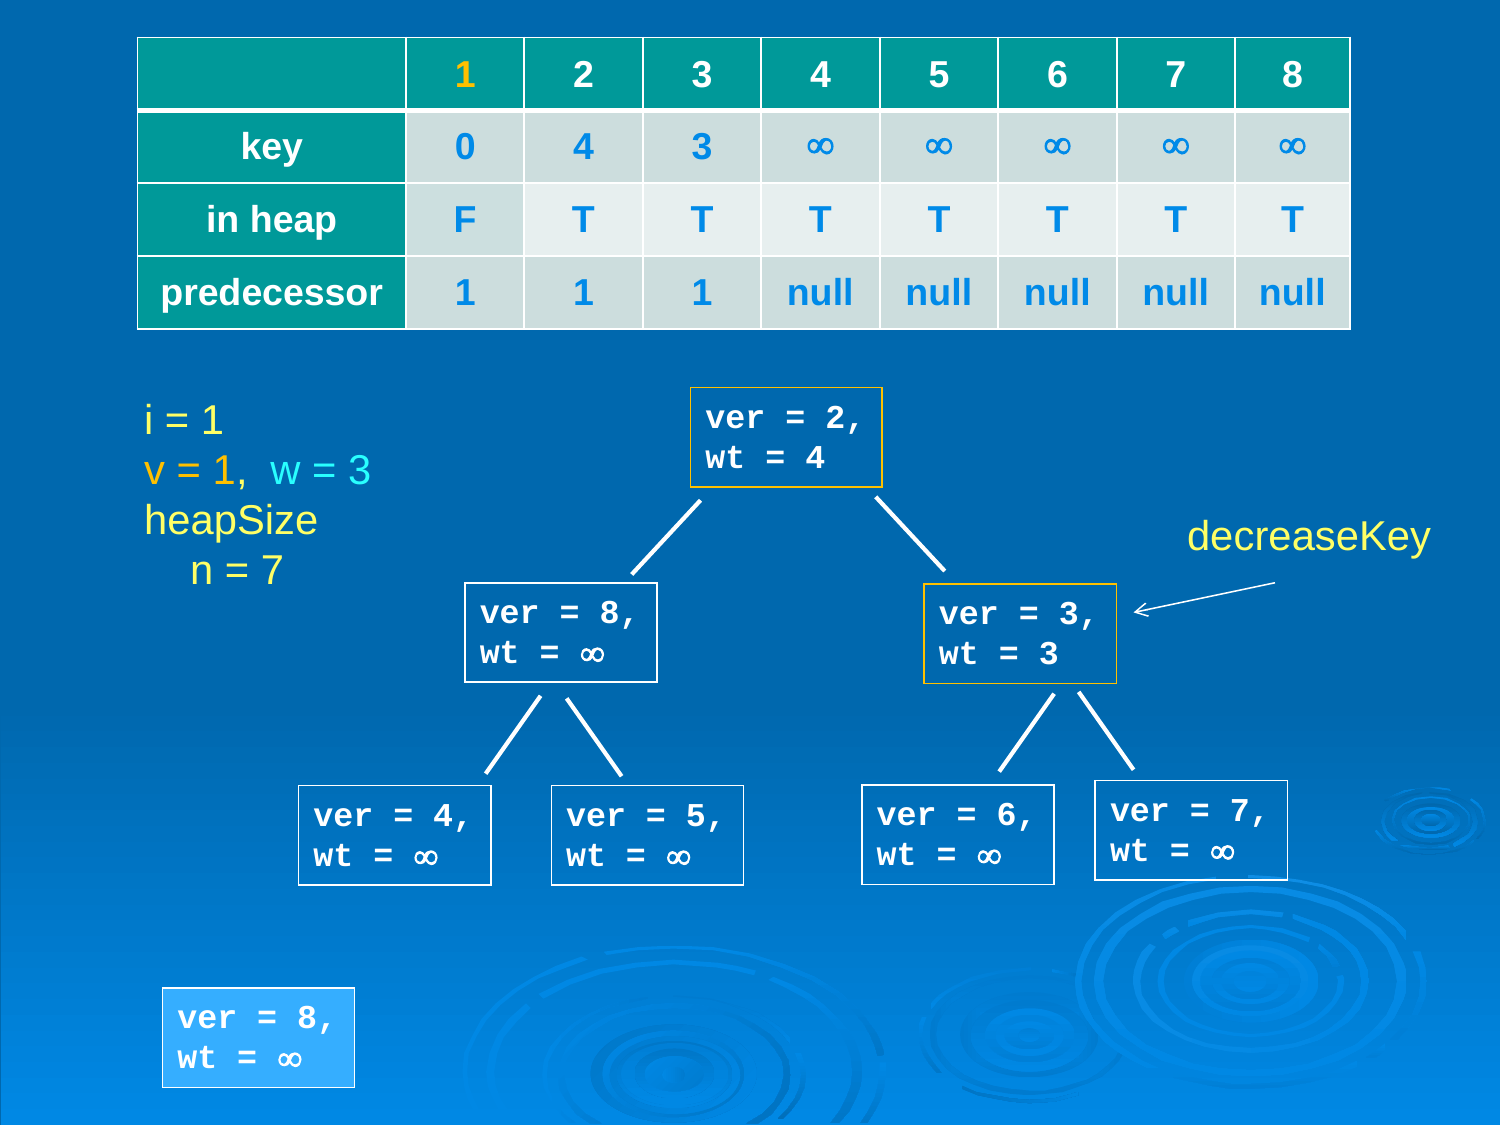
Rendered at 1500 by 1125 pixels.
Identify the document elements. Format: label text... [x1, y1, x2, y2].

table_cell null [999, 257, 1116, 328]
table_cell 1 [644, 257, 760, 328]
text_box ver = 3, wt = 3 [924, 584, 1117, 684]
table_cell T [1118, 184, 1234, 255]
table_cell F [407, 184, 523, 255]
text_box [875, 496, 946, 572]
text_box ver = 7, wt =  [1095, 780, 1288, 881]
table_header 2 [525, 38, 642, 108]
table_cell  [762, 113, 879, 182]
table_cell null [762, 257, 879, 328]
table_header 3 [644, 38, 760, 108]
text_box ver = 8, wt =  [162, 987, 355, 1088]
table_cell  [1118, 113, 1234, 182]
text_box ver = 5, wt =  [551, 785, 744, 886]
text_box ver = 6, wt =  [861, 784, 1055, 885]
text_box i = 1 v = 1, w = 3 heapSize n = 7 [129, 385, 457, 600]
table_cell null [1118, 257, 1234, 328]
table_cell  [881, 113, 997, 182]
table_header 8 [1236, 38, 1349, 108]
table_cell T [999, 184, 1116, 255]
table_header 7 [1118, 38, 1234, 108]
text_box ver = 2, wt = 4 [690, 387, 882, 488]
table_cell 0 [407, 113, 523, 182]
table_cell T [525, 184, 642, 255]
table_cell null [881, 257, 997, 328]
table_cell  [1236, 113, 1349, 182]
table_cell  [999, 113, 1116, 182]
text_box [1078, 691, 1134, 771]
table_cell T [881, 184, 997, 255]
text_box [566, 698, 622, 777]
table_cell 4 [525, 113, 642, 182]
table_cell predecessor [138, 257, 405, 328]
table_header 5 [881, 38, 997, 108]
table_header 1 [407, 38, 523, 108]
table_cell T [644, 184, 760, 255]
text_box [998, 693, 1055, 772]
text_box ver = 4, wt =  [298, 785, 491, 886]
table_header 4 [762, 38, 879, 108]
table_cell 3 [644, 113, 760, 182]
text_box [1133, 582, 1276, 613]
table_header 6 [999, 38, 1116, 108]
table_cell 1 [525, 257, 642, 328]
text_box decreaseKey [1172, 501, 1500, 567]
table_cell T [1236, 184, 1349, 255]
table_cell null [1236, 257, 1349, 328]
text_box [631, 499, 701, 575]
table_cell in heap [138, 184, 405, 255]
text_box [485, 695, 541, 774]
table_cell 1 [407, 257, 523, 328]
text_box ver = 8, wt =  [465, 582, 658, 683]
table_cell key [138, 113, 405, 182]
table_header [138, 38, 405, 108]
table_cell T [762, 184, 879, 255]
